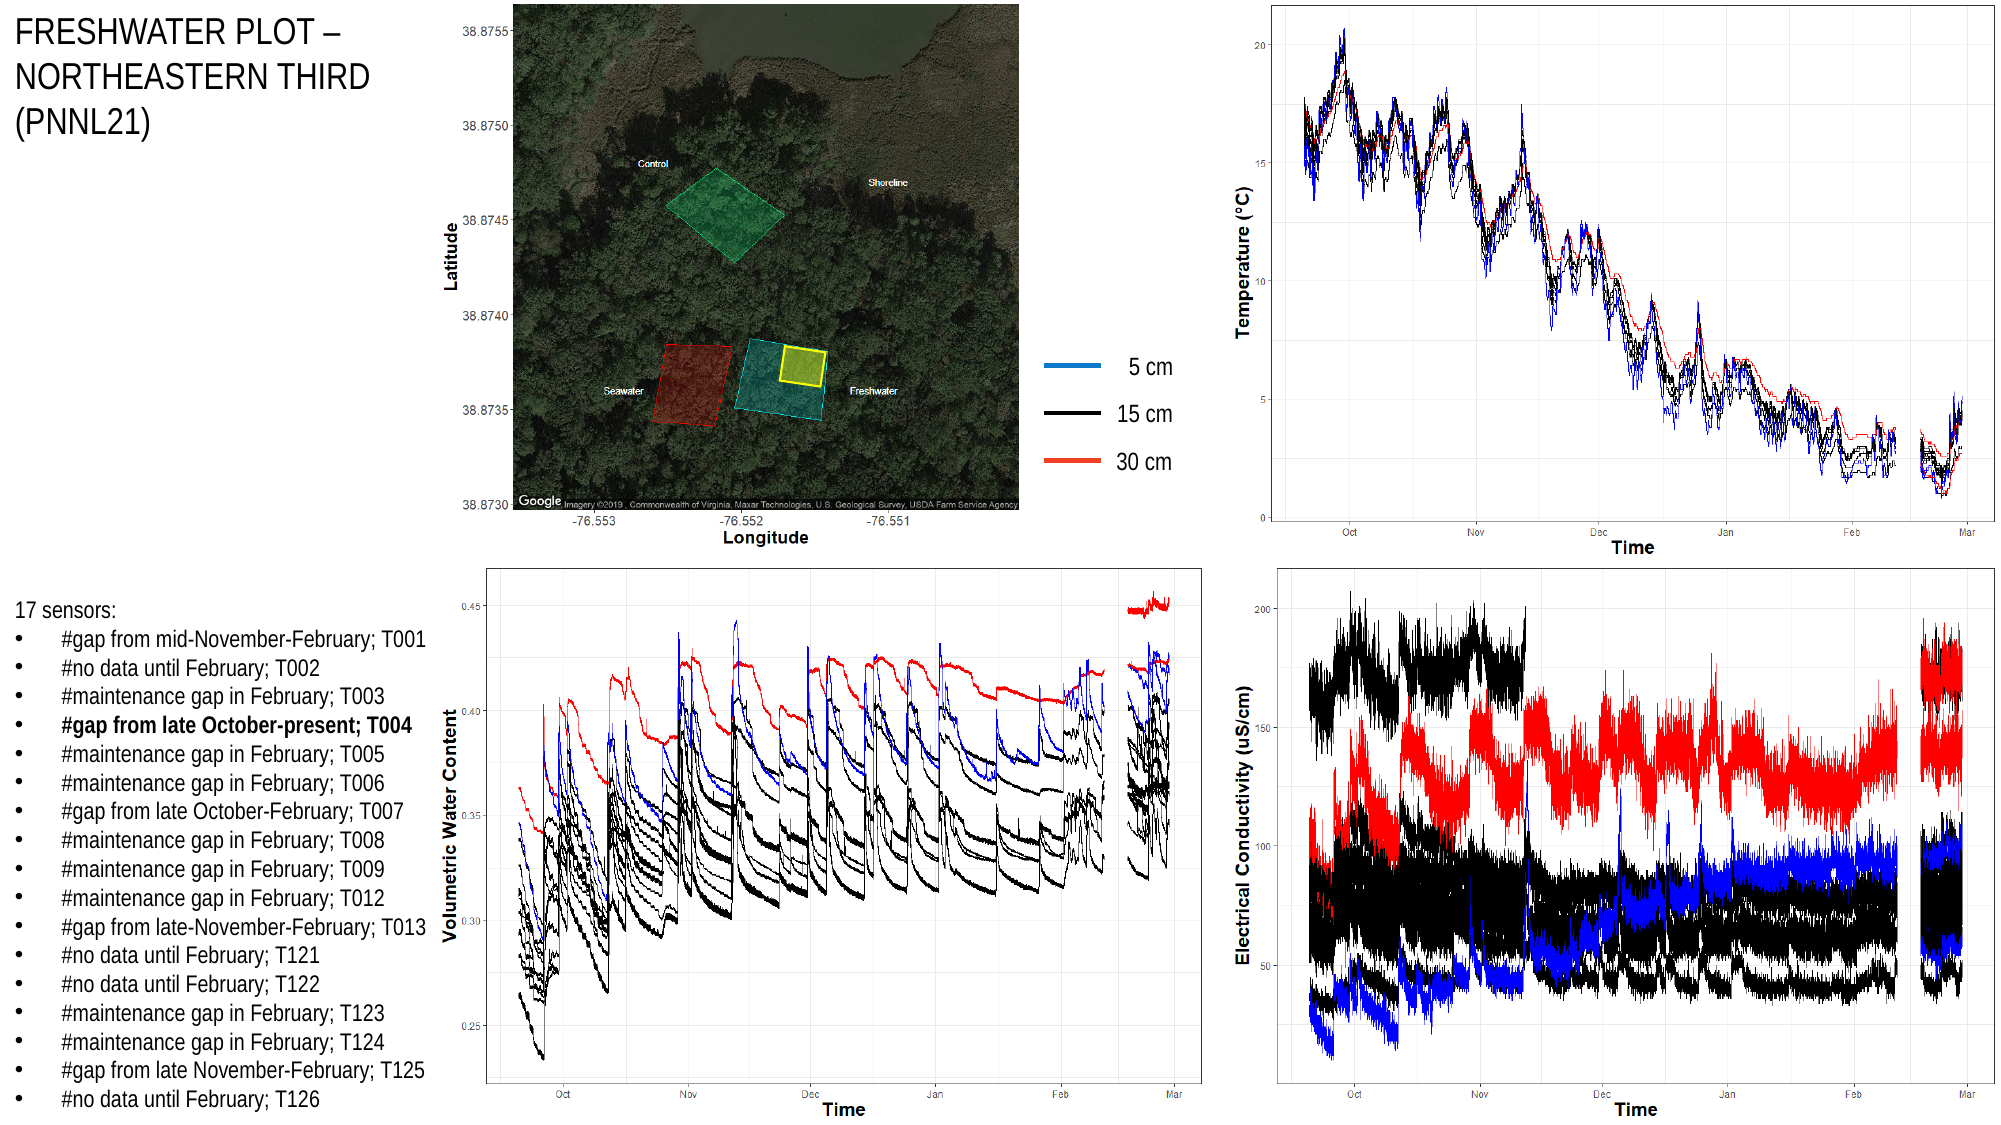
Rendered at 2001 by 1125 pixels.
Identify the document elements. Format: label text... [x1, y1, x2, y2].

picture [1228, 0, 2000, 1125]
text_box 15 cm [1102, 390, 1189, 436]
text_box FRESHWATER PLOT – NORTHEASTERN THIRD (PNNL21) [0, 0, 435, 150]
text_box 30 cm [1101, 438, 1188, 484]
picture [435, 0, 1027, 551]
picture [435, 562, 1207, 1125]
text_box 5 cm [1113, 342, 1189, 388]
text_box 17 sensors: #gap from mid-November-February; T001 #no data until February; T002 #maintenance gap in February; T003 #gap from late October-present; T004 #maintenance gap in February; T005 #maintenance gap in February; T006 #gap from late October-February; T007 #maintenance gap in February; T008 #maintenance gap in February; T009 #maintenance gap in February; T012 #gap from late-November-February; T013 #no data until February; T121 #no data until February; T122 #maintenance gap in February; T123 #maintenance gap in February; T124 #gap from late November-February; T125 #no data until February; T126 [0, 587, 435, 1120]
